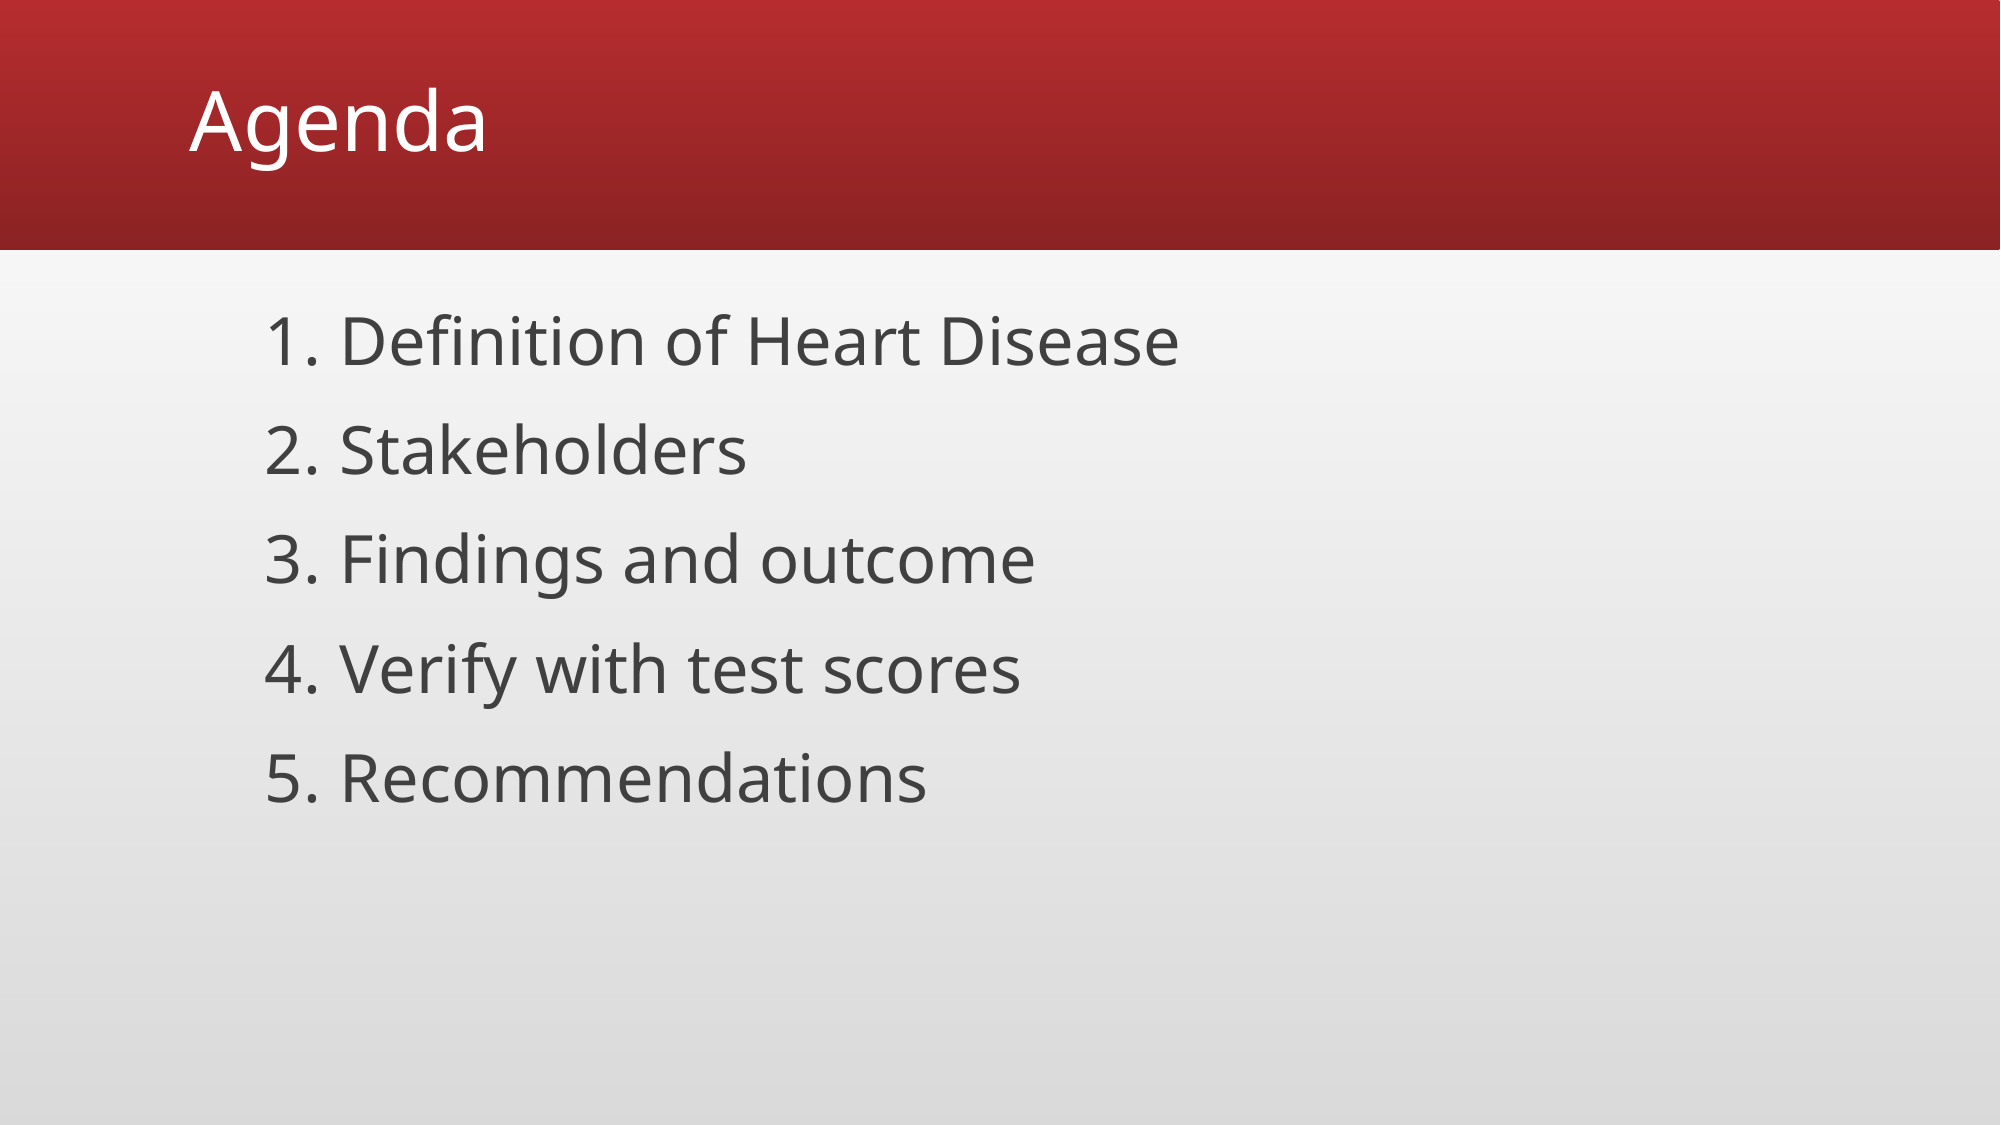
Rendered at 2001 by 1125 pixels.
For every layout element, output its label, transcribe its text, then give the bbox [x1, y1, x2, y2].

list Definition of Heart Disease Stakeholders Findings and outcome Verify with test scores Recommendations [249, 299, 1750, 1050]
title Agenda [174, 16, 1825, 234]
